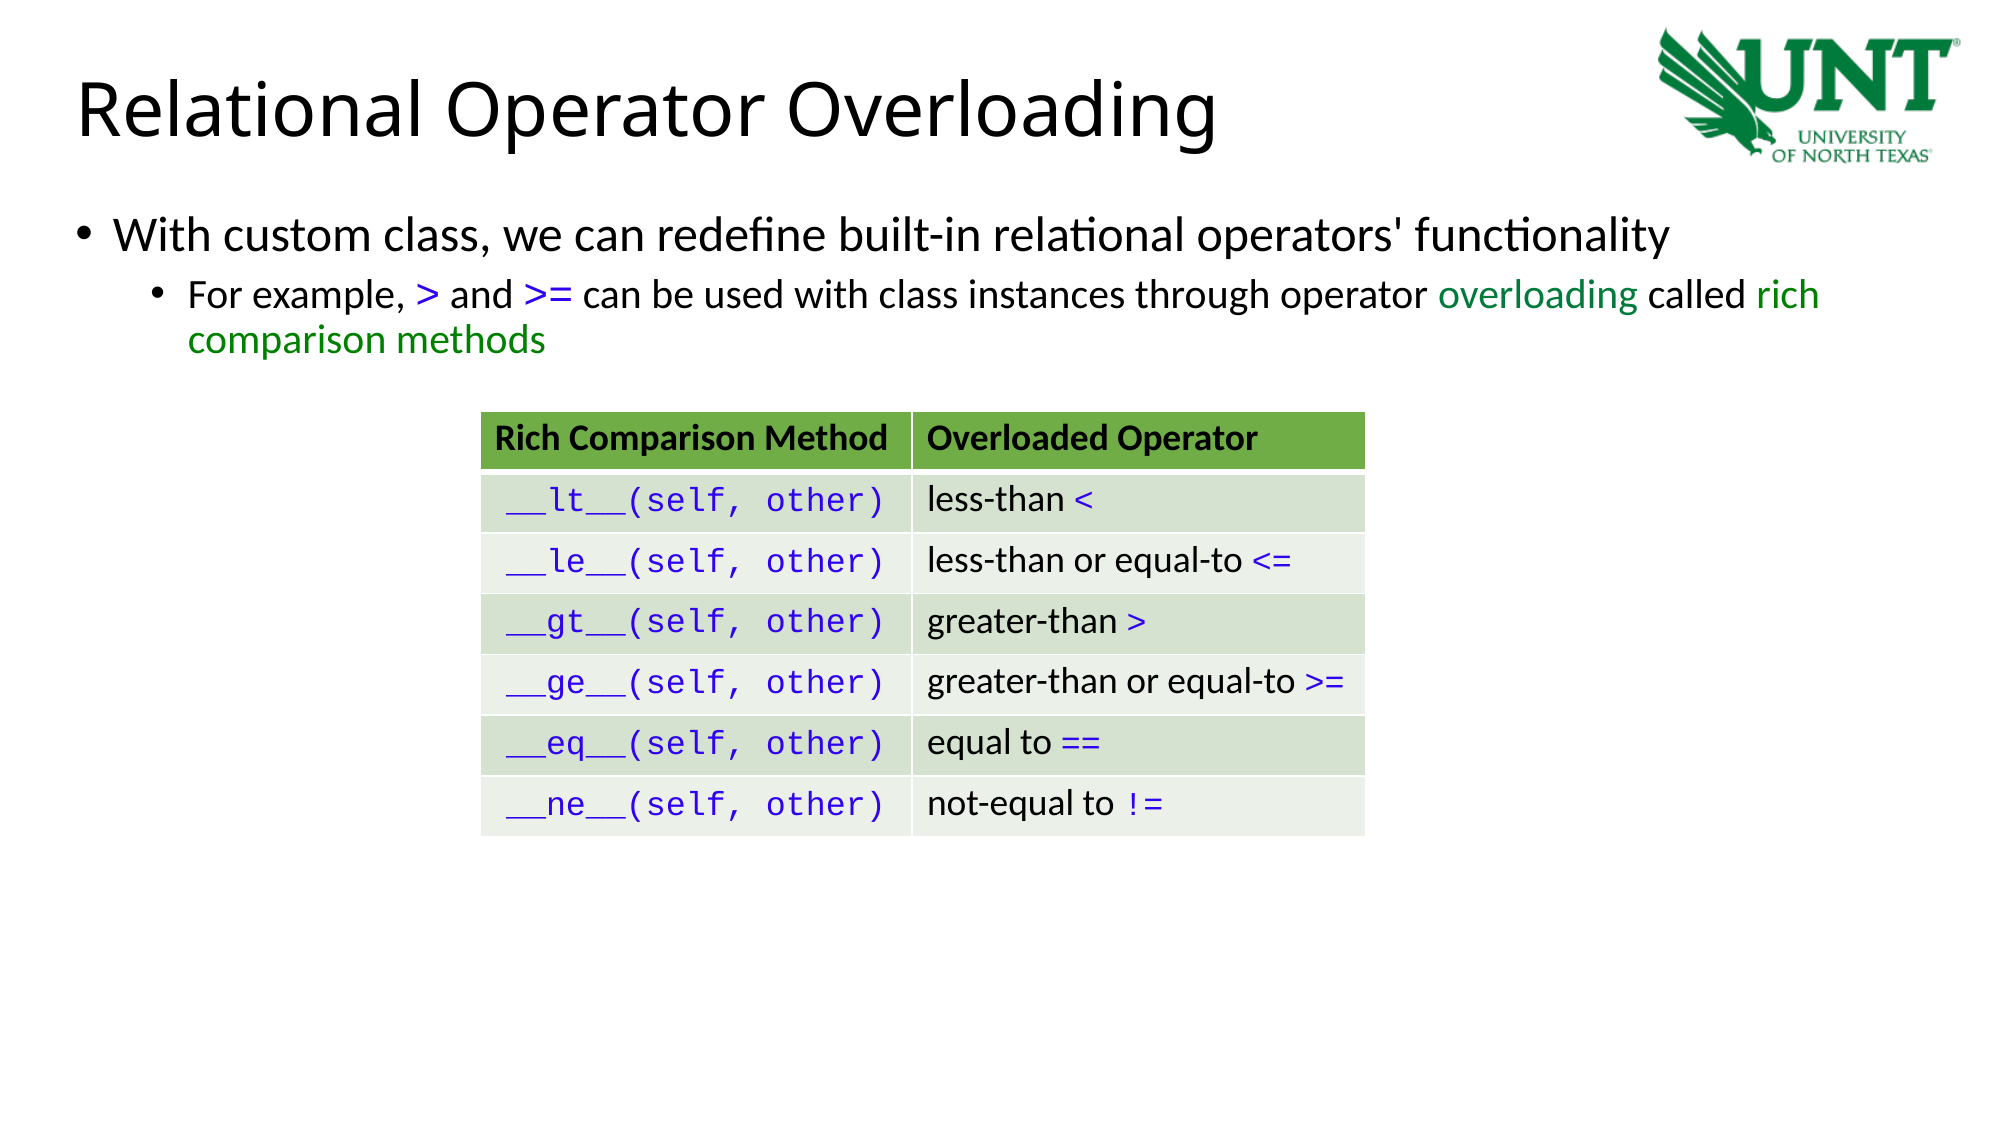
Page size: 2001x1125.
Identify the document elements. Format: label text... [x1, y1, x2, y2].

table_cell __eq__(self, other) [481, 716, 911, 775]
table_cell __ge__(self, other) [481, 655, 911, 714]
table_cell less-than or equal-to <= [913, 534, 1365, 593]
table_header Rich Comparison Method [481, 412, 911, 469]
table_cell __gt__(self, other) [481, 594, 911, 654]
table_cell __ne__(self, other) [481, 777, 911, 836]
picture [1572, 0, 2001, 206]
title Relational Operator Overloading [60, 35, 1786, 188]
table_cell greater-than > [913, 594, 1365, 654]
table_cell __le__(self, other) [481, 534, 911, 593]
table_cell greater-than or equal-to >= [913, 655, 1365, 714]
table_cell less-than < [913, 475, 1365, 532]
table_cell __lt__(self, other) [481, 475, 911, 532]
table_header Overloaded Operator [913, 412, 1365, 469]
table_cell equal to == [913, 716, 1365, 775]
list With custom class, we can redefine built-in relational operators' functionality For example, > and >= can be used with class instances through operator overloading called rich comparison methods [60, 200, 1863, 1019]
table_cell not-equal to != [913, 777, 1365, 836]
